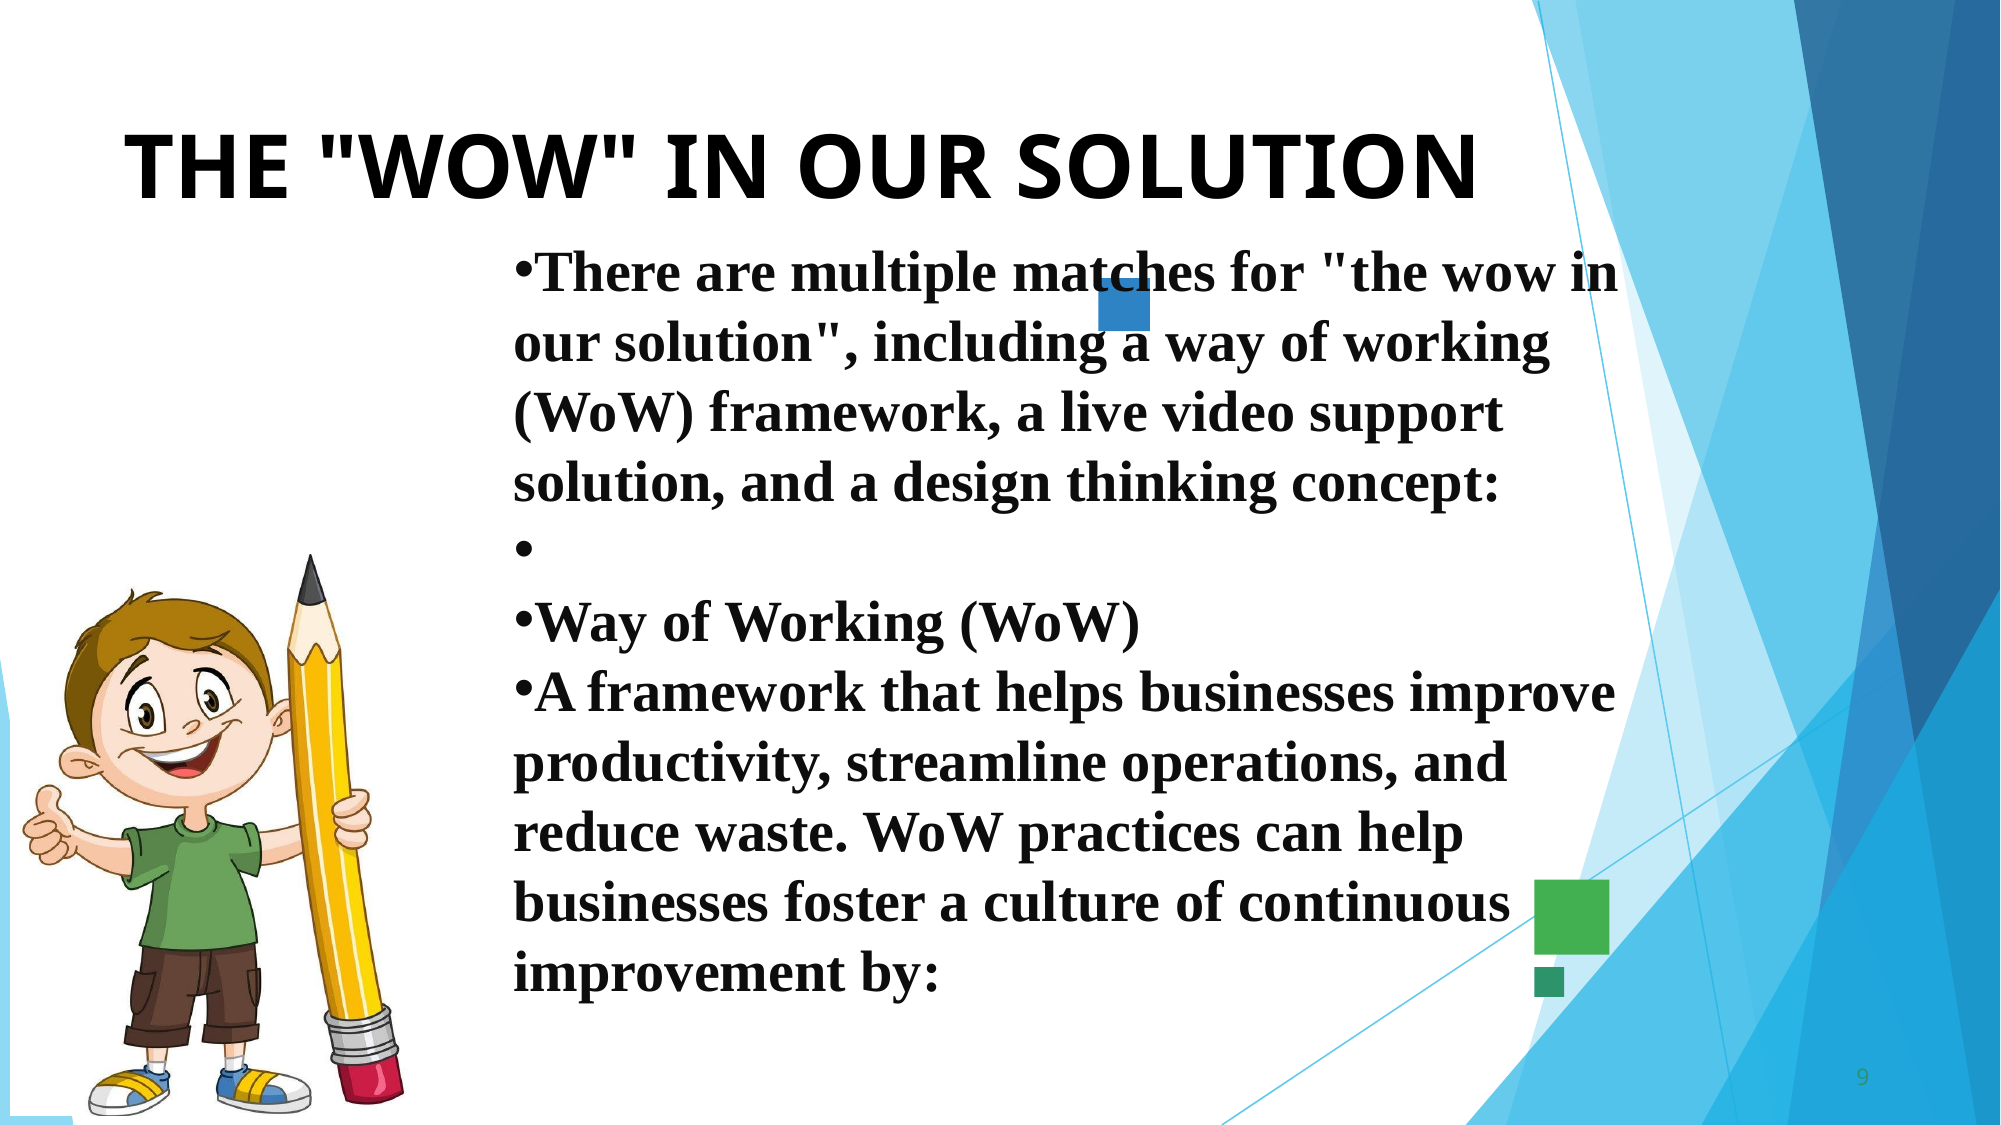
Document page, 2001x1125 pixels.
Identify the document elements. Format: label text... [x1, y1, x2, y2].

title THE "WOW" IN OUR SOLUTION [121, 107, 1513, 298]
text_box 9 [1849, 1061, 1888, 1095]
text_box There are multiple matches for "the wow in our solution", including a way of working (WoW) framework, a live video support solution, and a design thinking concept: Way of Working (WoW) A framework that helps businesses improve productivity, streamline operations, and reduce waste. WoW practices can help businesses foster a culture of continuous improvement by: [498, 225, 1698, 1011]
picture [10, 554, 416, 1116]
